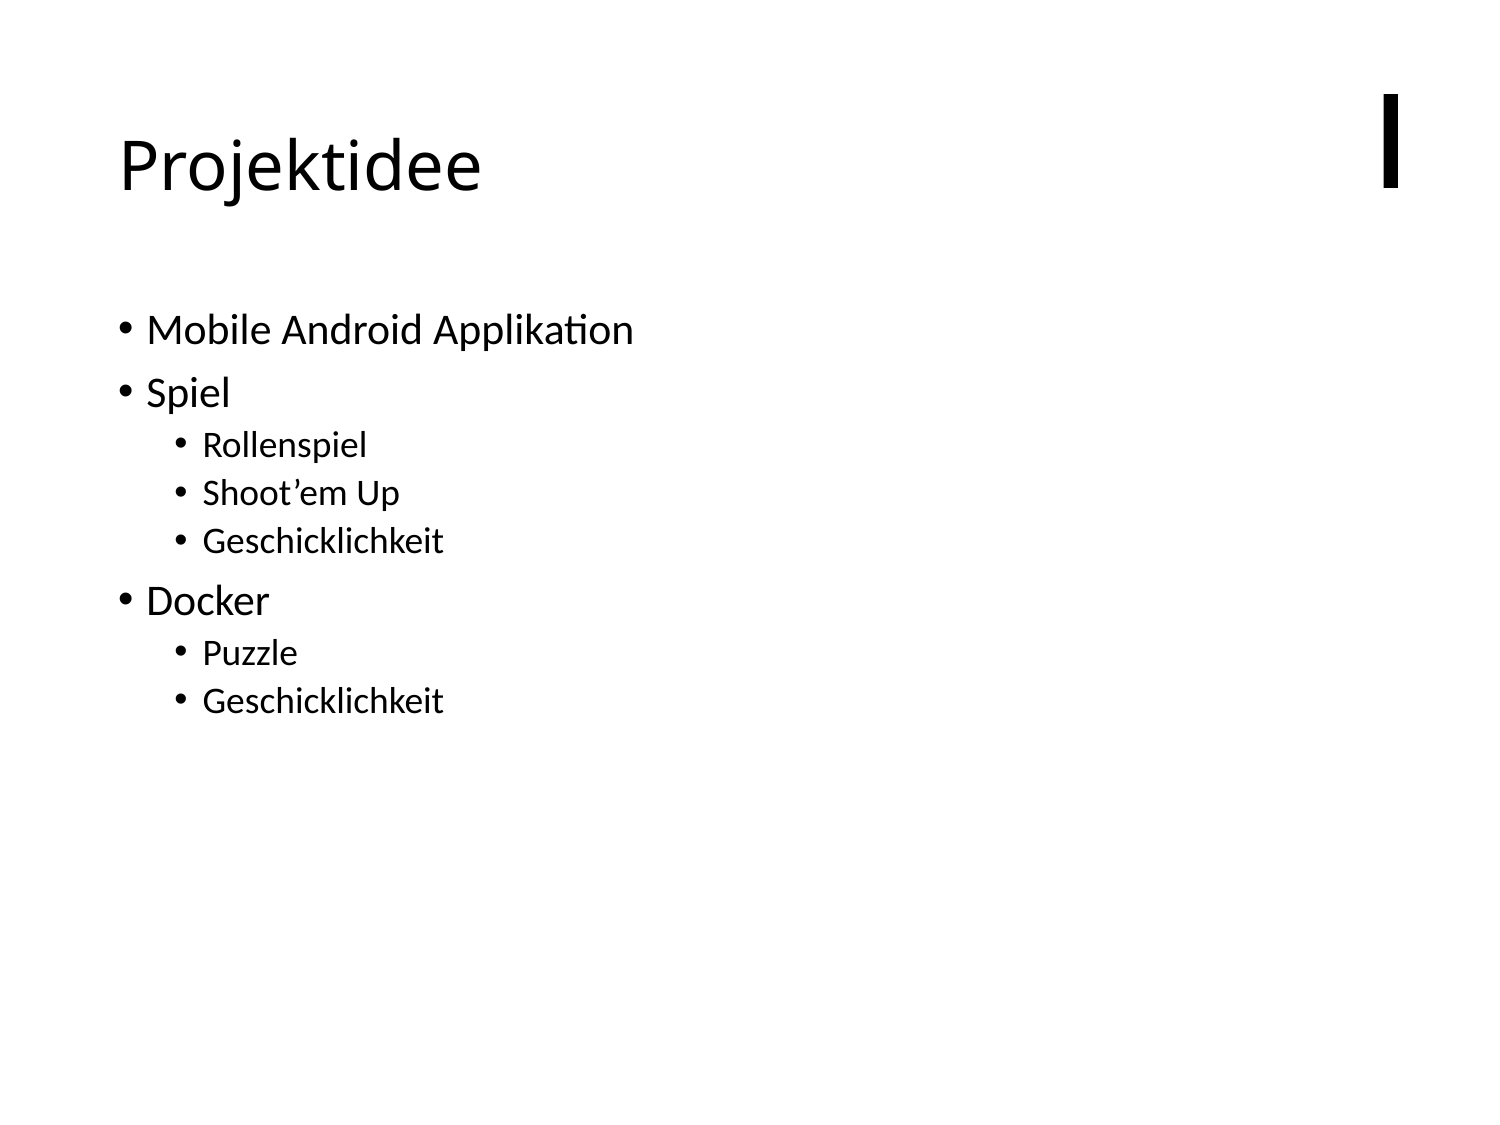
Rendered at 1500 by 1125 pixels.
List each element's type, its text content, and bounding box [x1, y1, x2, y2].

title Projektidee [103, 59, 1397, 278]
list Mobile Android Applikation Spiel Rollenspiel Shoot’em Up Geschicklichkeit Docker Puzzle Geschicklichkeit [103, 299, 1397, 1014]
